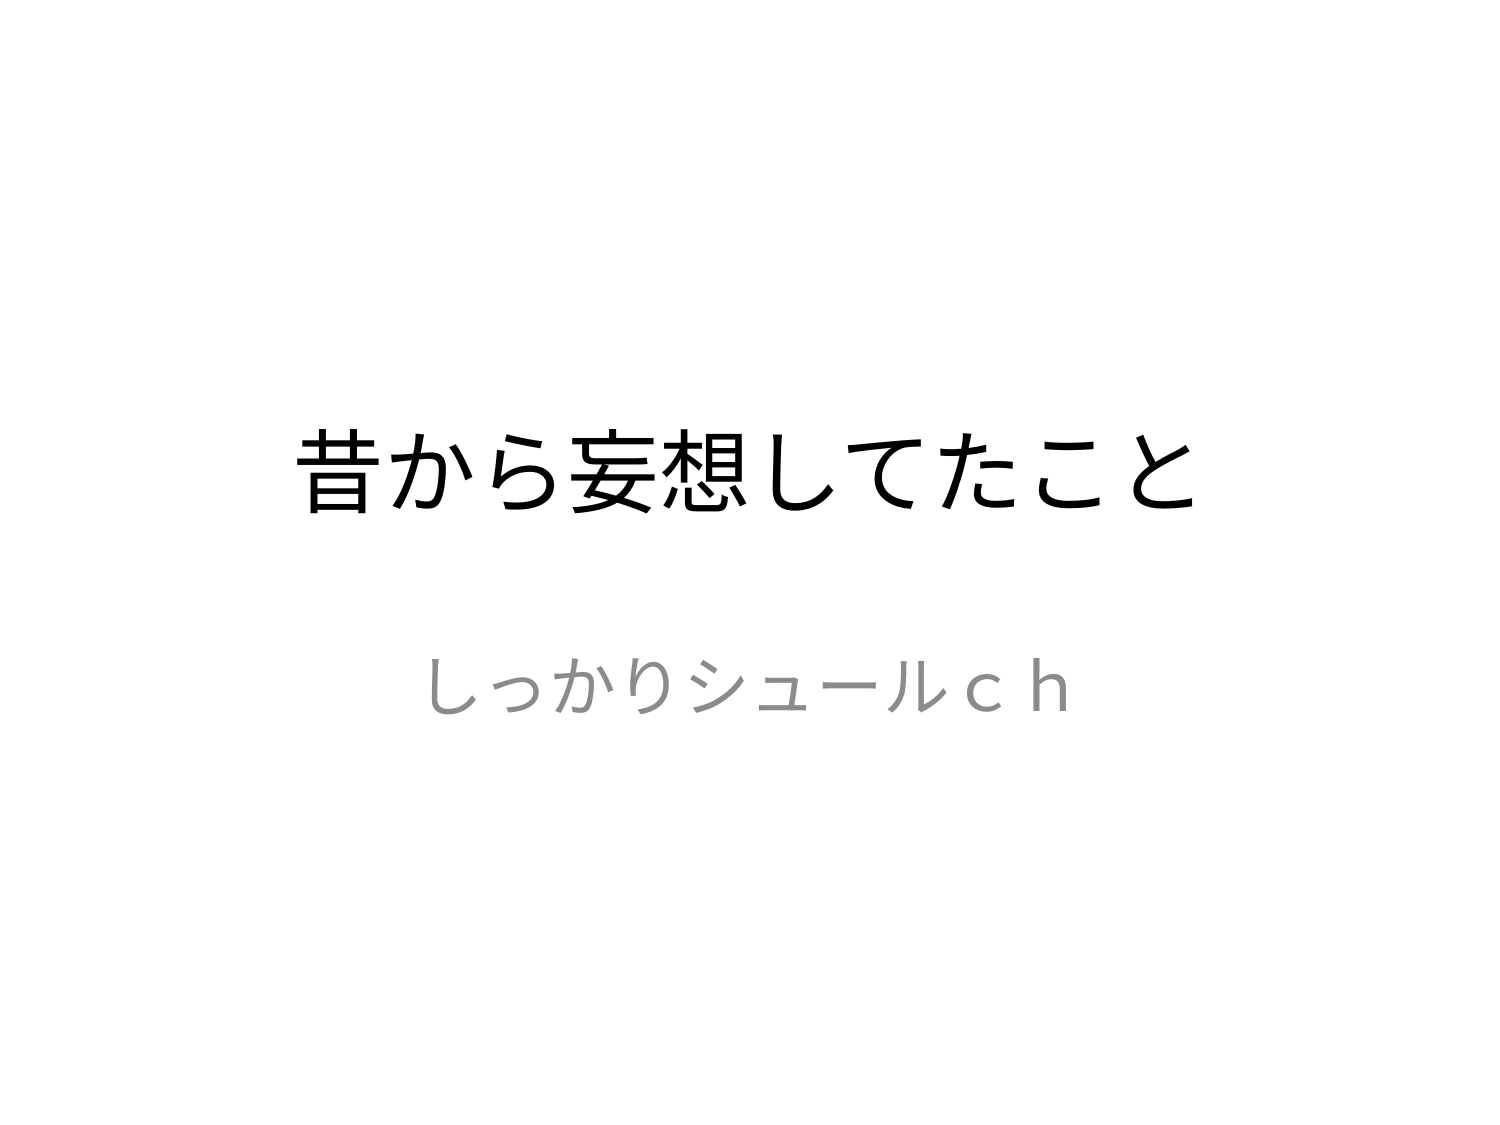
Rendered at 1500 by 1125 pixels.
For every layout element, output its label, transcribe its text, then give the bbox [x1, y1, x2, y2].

subtitle しっかりシュールｃｈ [225, 637, 1275, 925]
title 昔から妄想してたこと [112, 349, 1388, 591]
